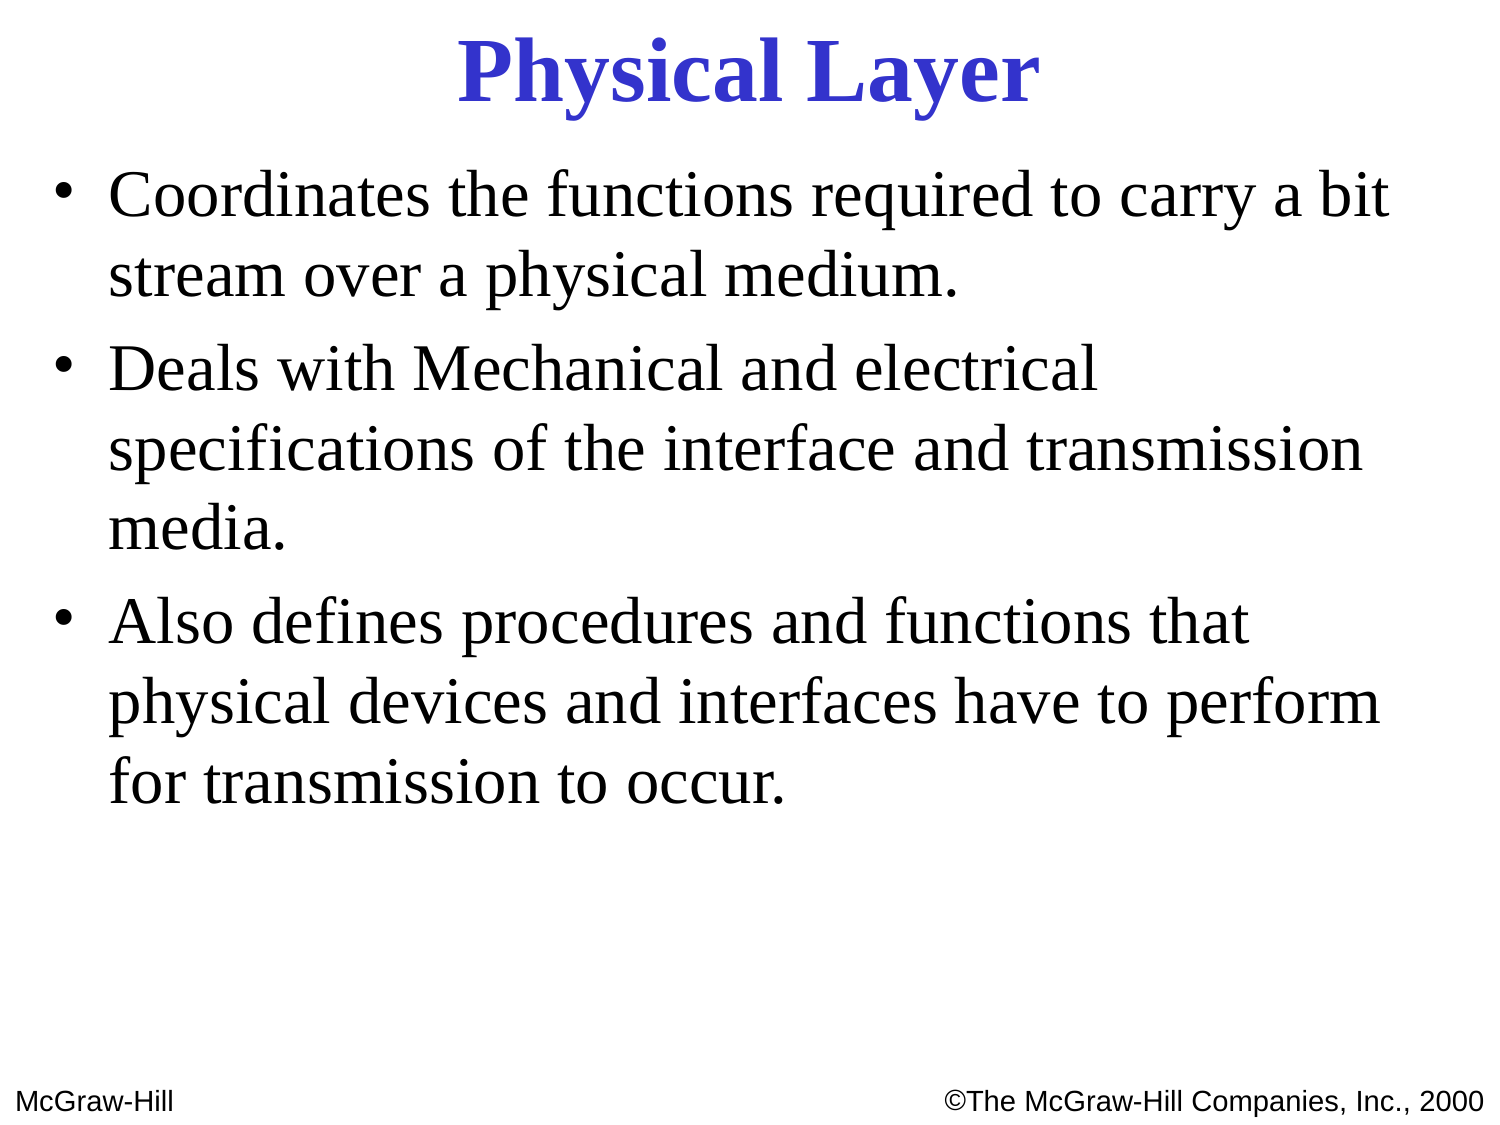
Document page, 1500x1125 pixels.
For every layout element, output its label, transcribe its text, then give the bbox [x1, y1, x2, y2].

title Physical Layer [357, 2, 1143, 142]
list Coordinates the functions required to carry a bit stream over a physical medium. Deals with Mechanical and electrical specifications of the interface and transmission media. Also defines procedures and functions that physical devices and interfaces have to perform for transmission to occur. [37, 142, 1475, 1075]
